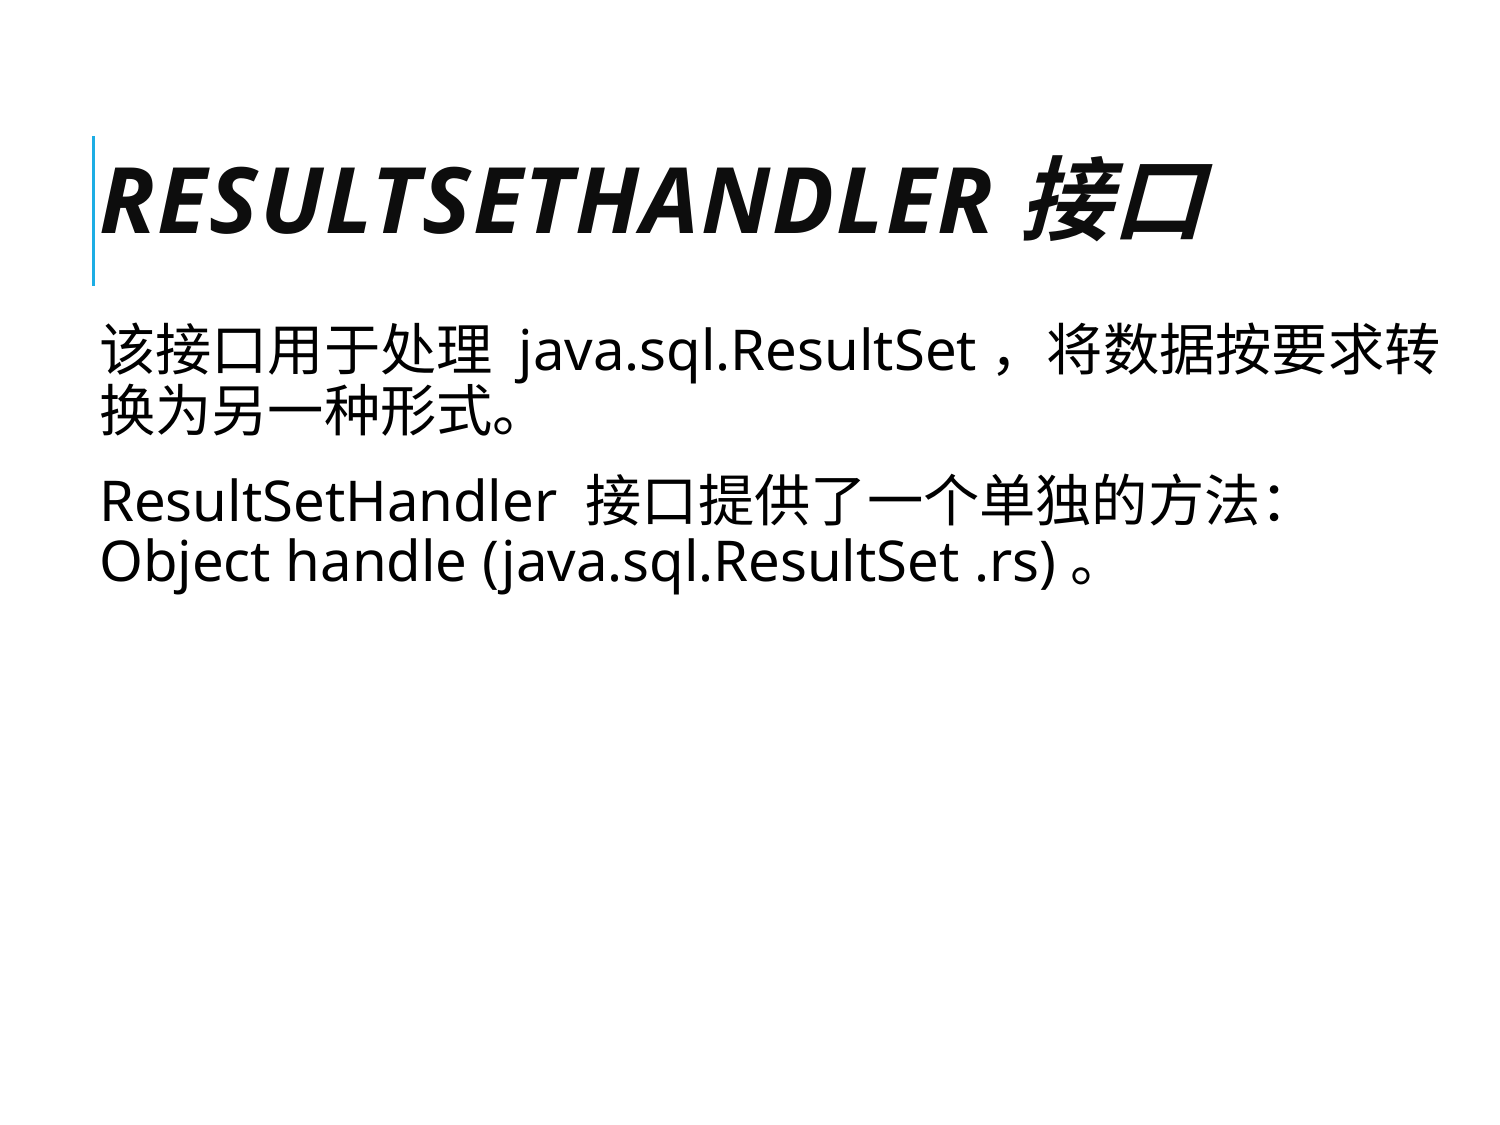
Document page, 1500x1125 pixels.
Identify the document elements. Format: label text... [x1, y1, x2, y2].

title ResultSetHandler接口 [85, 113, 1436, 302]
list 该接口用于处理 java.sql.ResultSet，将数据按要求转换为另一种形式。 ResultSetHandler 接口提供了一个单独的方法：Object handle (java.sql.ResultSet .rs)。 [76, 314, 1459, 987]
